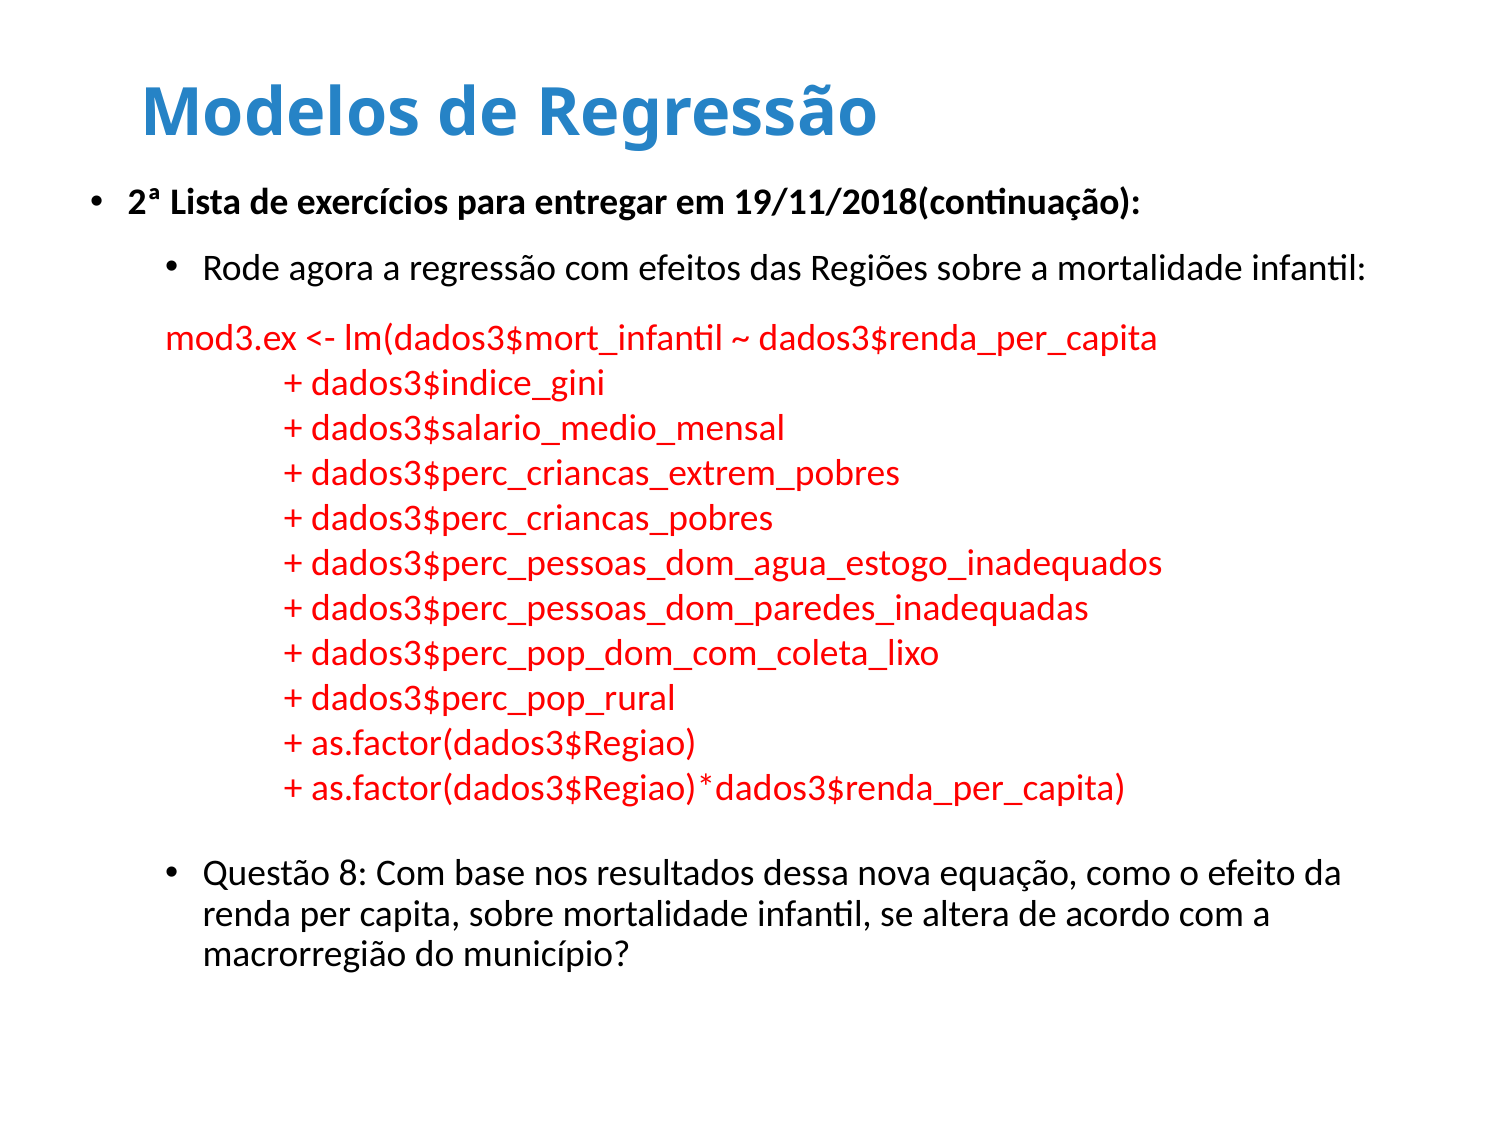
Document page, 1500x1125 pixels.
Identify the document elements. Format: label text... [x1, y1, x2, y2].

title Modelos de Regressão [125, 75, 1096, 152]
list 2ª Lista de exercícios para entregar em 19/11/2018(continuação): Rode agora a regressão com efeitos das Regiões sobre a mortalidade infantil: mod3.ex <- lm(dados3$mort_infantil ~ dados3$renda_per_capita + dados3$indice_gini + dados3$salario_medio_mensal + dados3$perc_criancas_extrem_pobres + dados3$perc_criancas_pobres + dados3$perc_pessoas_dom_agua_estogo_inadequados + dados3$perc_pessoas_dom_paredes_inadequadas + dados3$perc_pop_dom_com_coleta_lixo + dados3$perc_pop_rural + as.factor(dados3$Regiao) + as.factor(dados3$Regiao)*dados3$renda_per_capita) Questão 8: Com base nos resultados dessa nova equação, como o efeito da renda per capita, sobre mortalidade infantil, se altera de acordo com a macrorregião do município? [75, 174, 1450, 1100]
